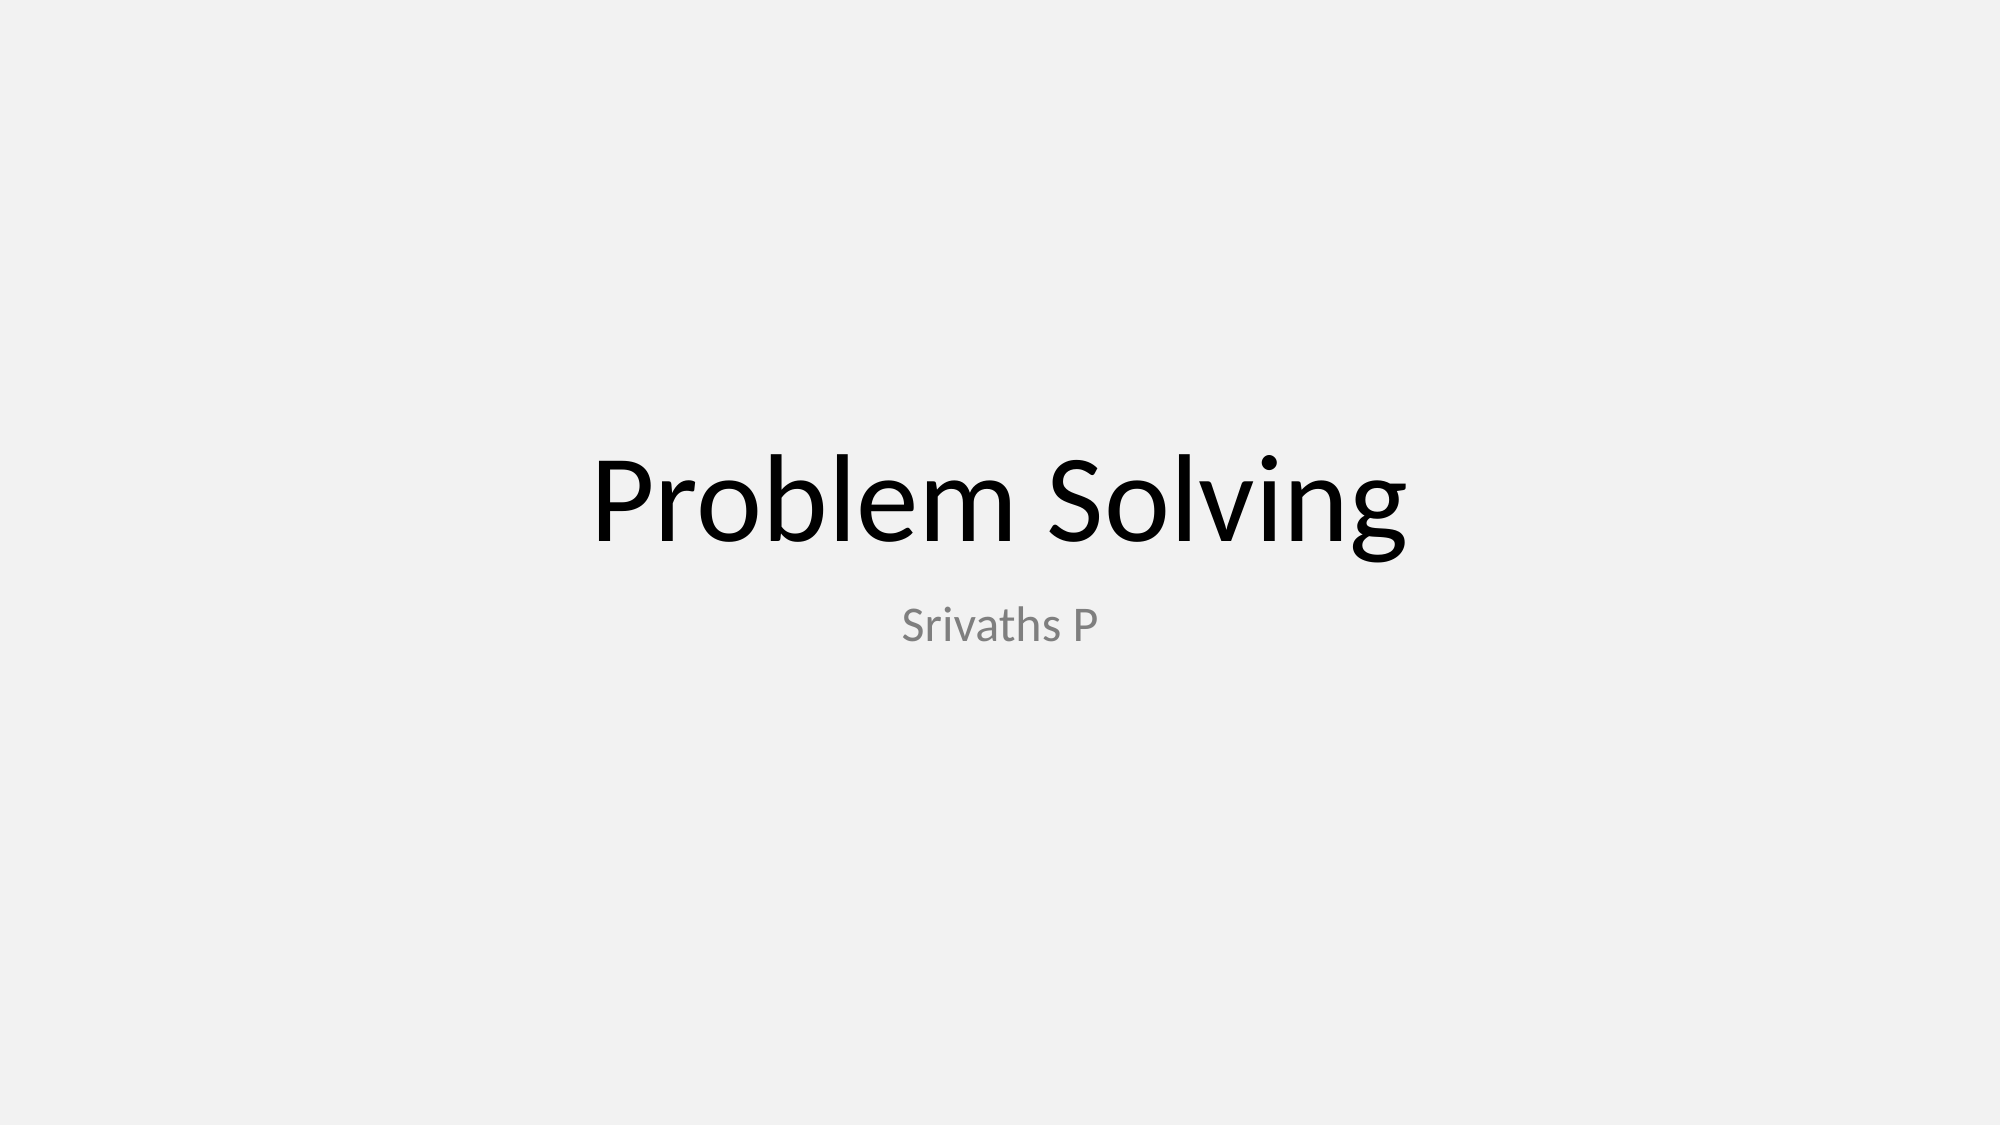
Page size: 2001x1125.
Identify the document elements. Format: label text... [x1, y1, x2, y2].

subtitle Srivaths P [249, 590, 1750, 863]
title Problem Solving [249, 184, 1750, 576]
